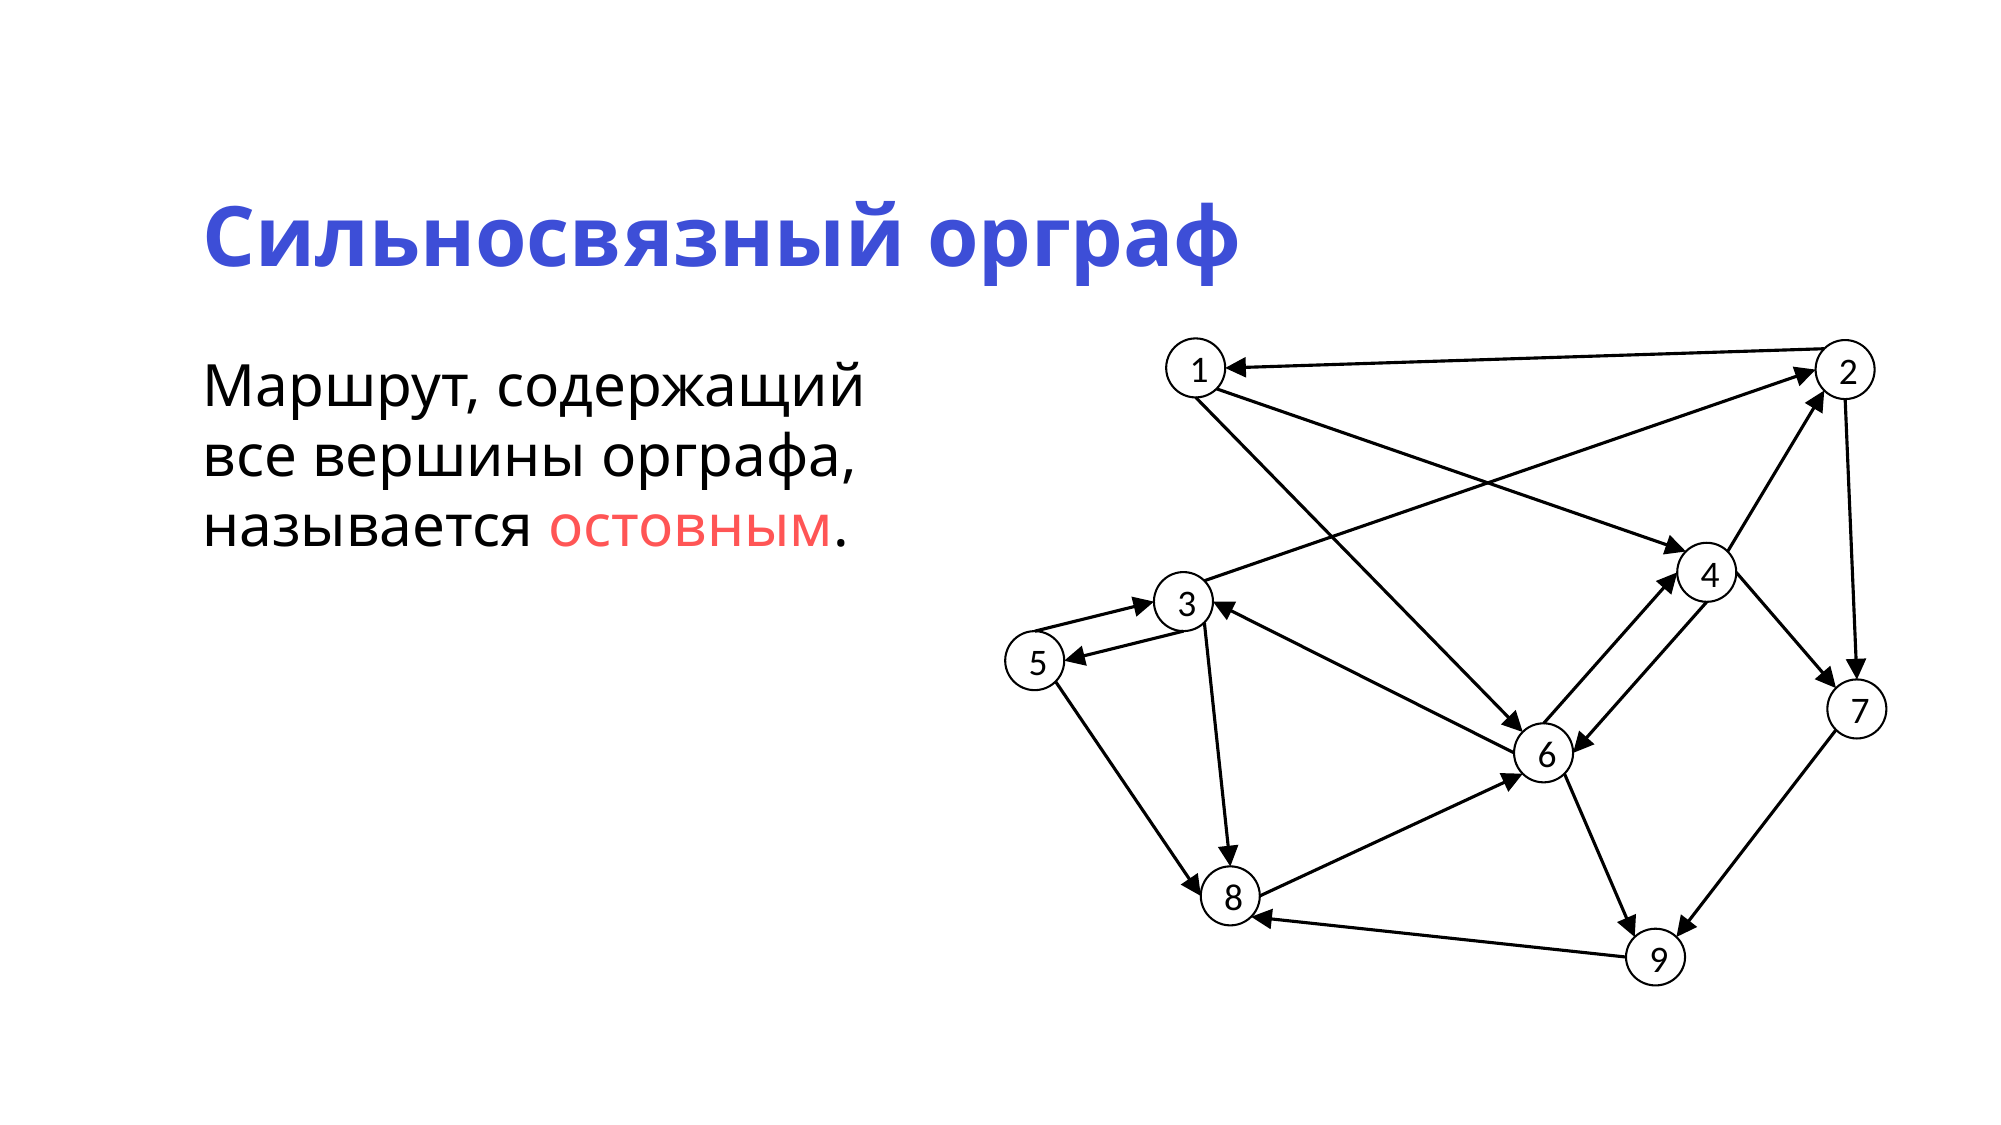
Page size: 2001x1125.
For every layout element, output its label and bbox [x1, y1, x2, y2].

text_box [187, 340, 1000, 566]
text_box [187, 187, 1331, 307]
text_box [1004, 337, 1888, 987]
